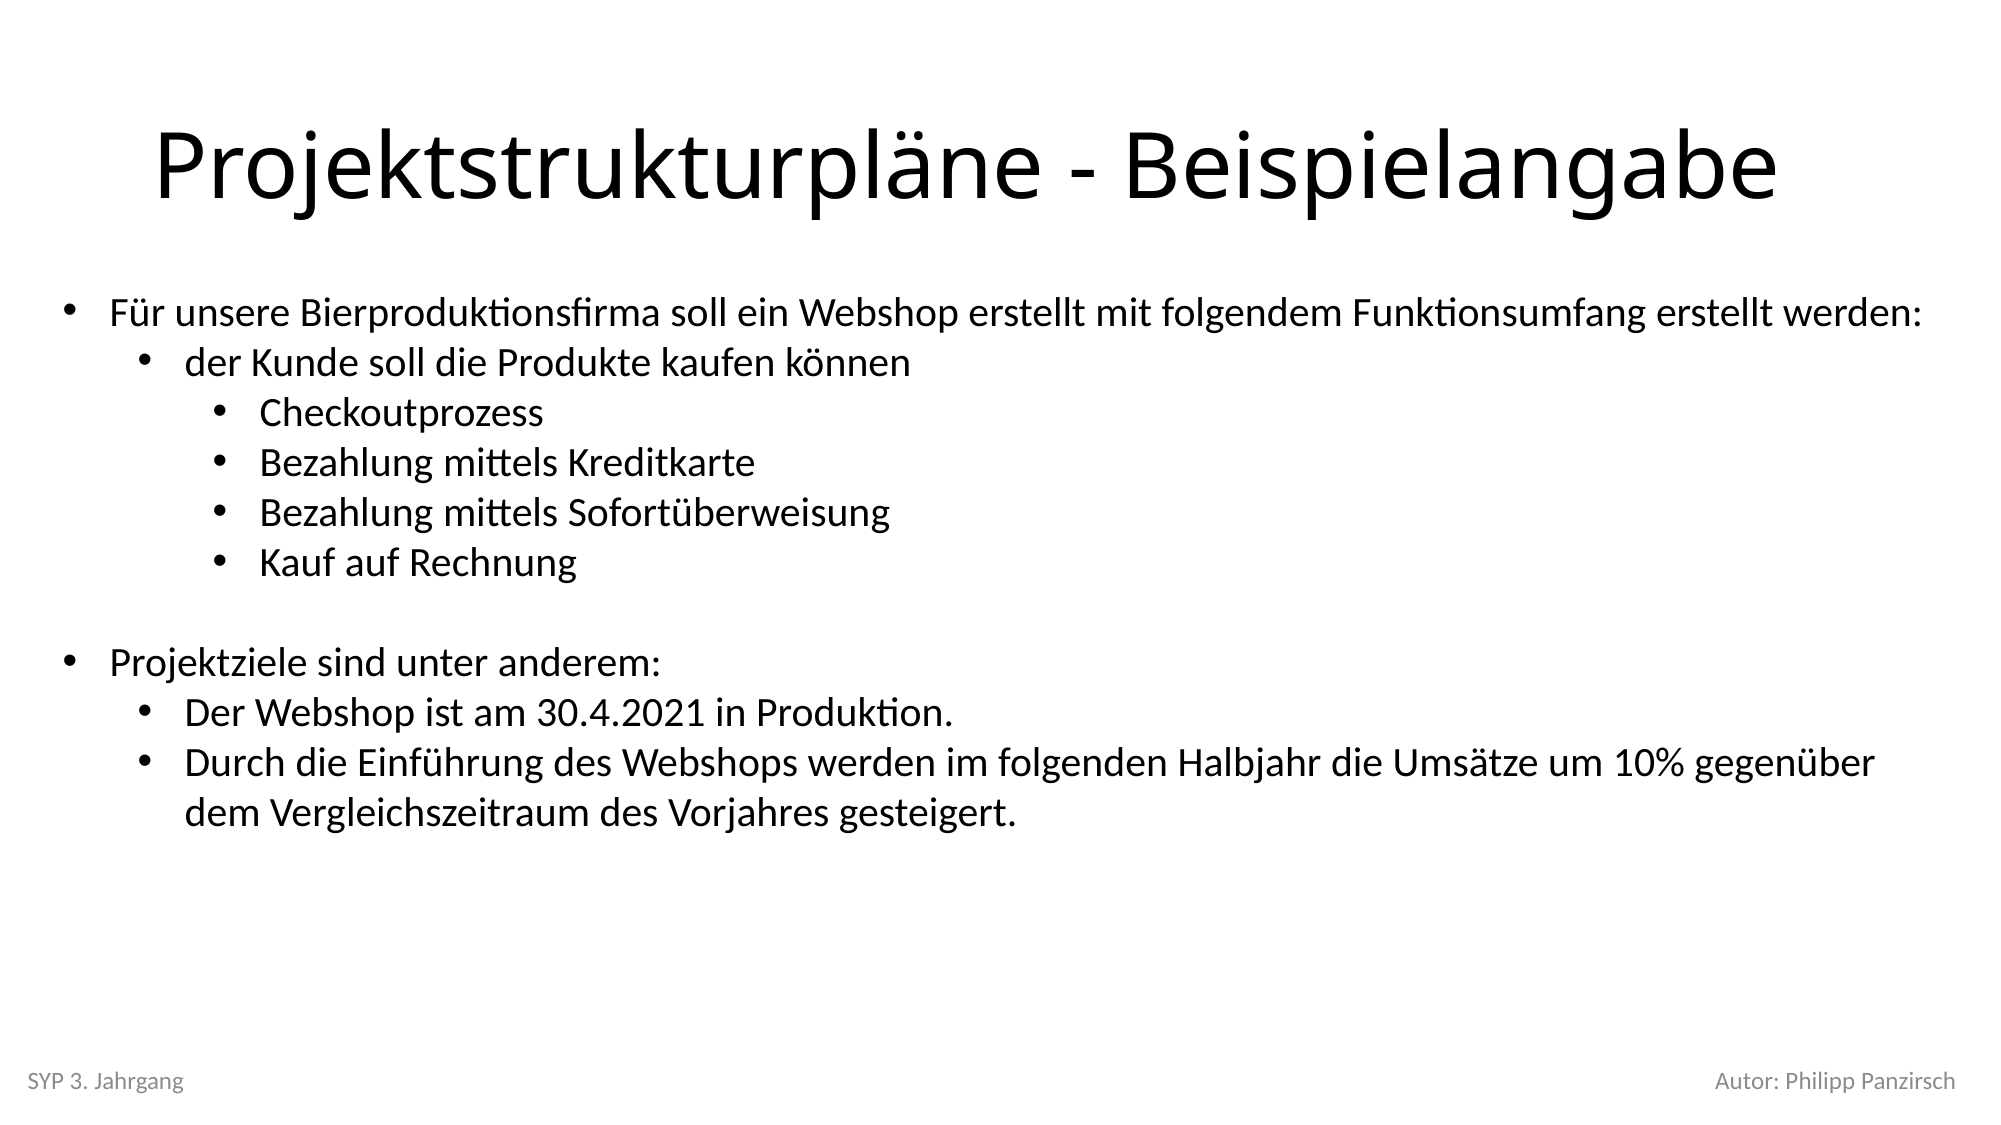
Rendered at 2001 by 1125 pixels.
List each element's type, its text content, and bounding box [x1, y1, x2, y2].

title Projektstrukturpläne - Beispielangabe [137, 59, 1863, 277]
footer SYP 3. Jahrgang [12, 1049, 688, 1110]
text_box Autor: Philipp Panzirsch [1296, 1049, 1972, 1110]
text_box Für unsere Bierproduktionsfirma soll ein Webshop erstellt mit folgendem Funktionsumfang erstellt werden: der Kunde soll die Produkte kaufen können Checkoutprozess Bezahlung mittels Kreditkarte Bezahlung mittels Sofortüberweisung Kauf auf Rechnung Projektziele sind unter anderem: Der Webshop ist am 30.4.2021 in Produktion. Durch die Einführung des Webshops werden im folgenden Halbjahr die Umsätze um 10% gegenüber dem Vergleichszeitraum des Vorjahres gesteigert. [47, 277, 1952, 843]
